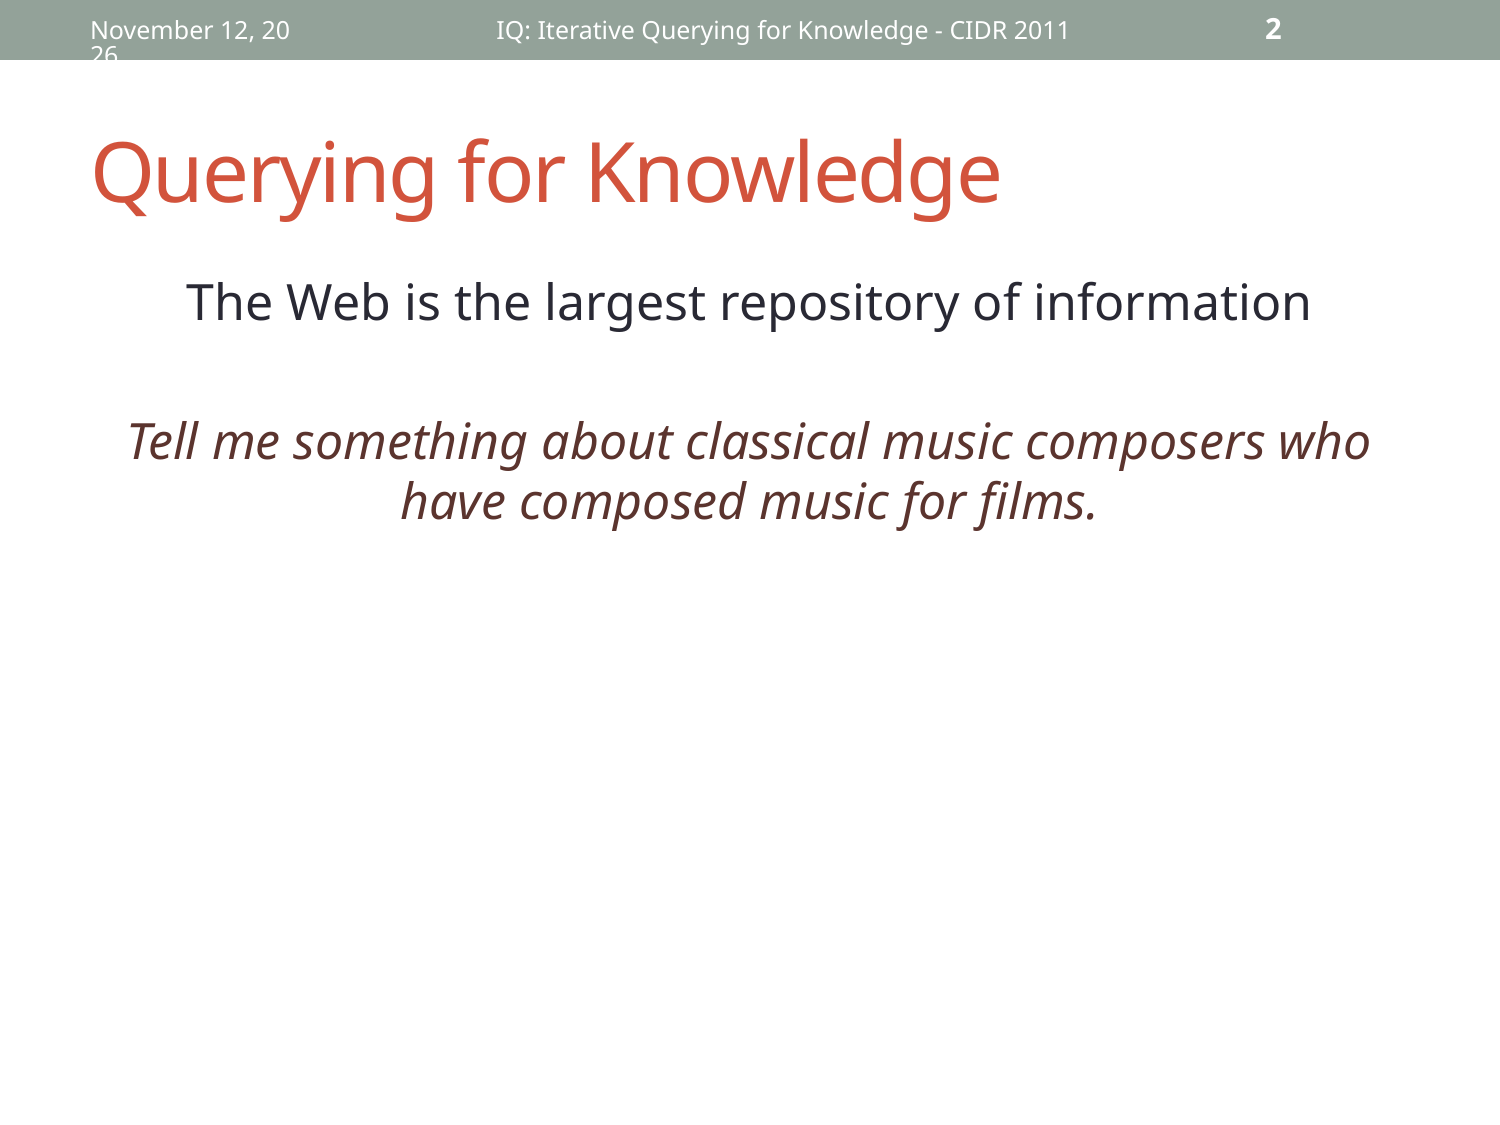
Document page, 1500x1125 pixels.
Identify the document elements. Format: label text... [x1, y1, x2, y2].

footer IQ: Iterative Querying for Knowledge - CIDR 2011 [324, 3, 1244, 60]
list The Web is the largest repository of information Tell me something about classical music composers who have composed music for films. [75, 262, 1425, 1063]
slide_number 2 [1250, 3, 1425, 57]
title Querying for Knowledge [75, 87, 1425, 250]
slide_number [75, 3, 318, 60]
